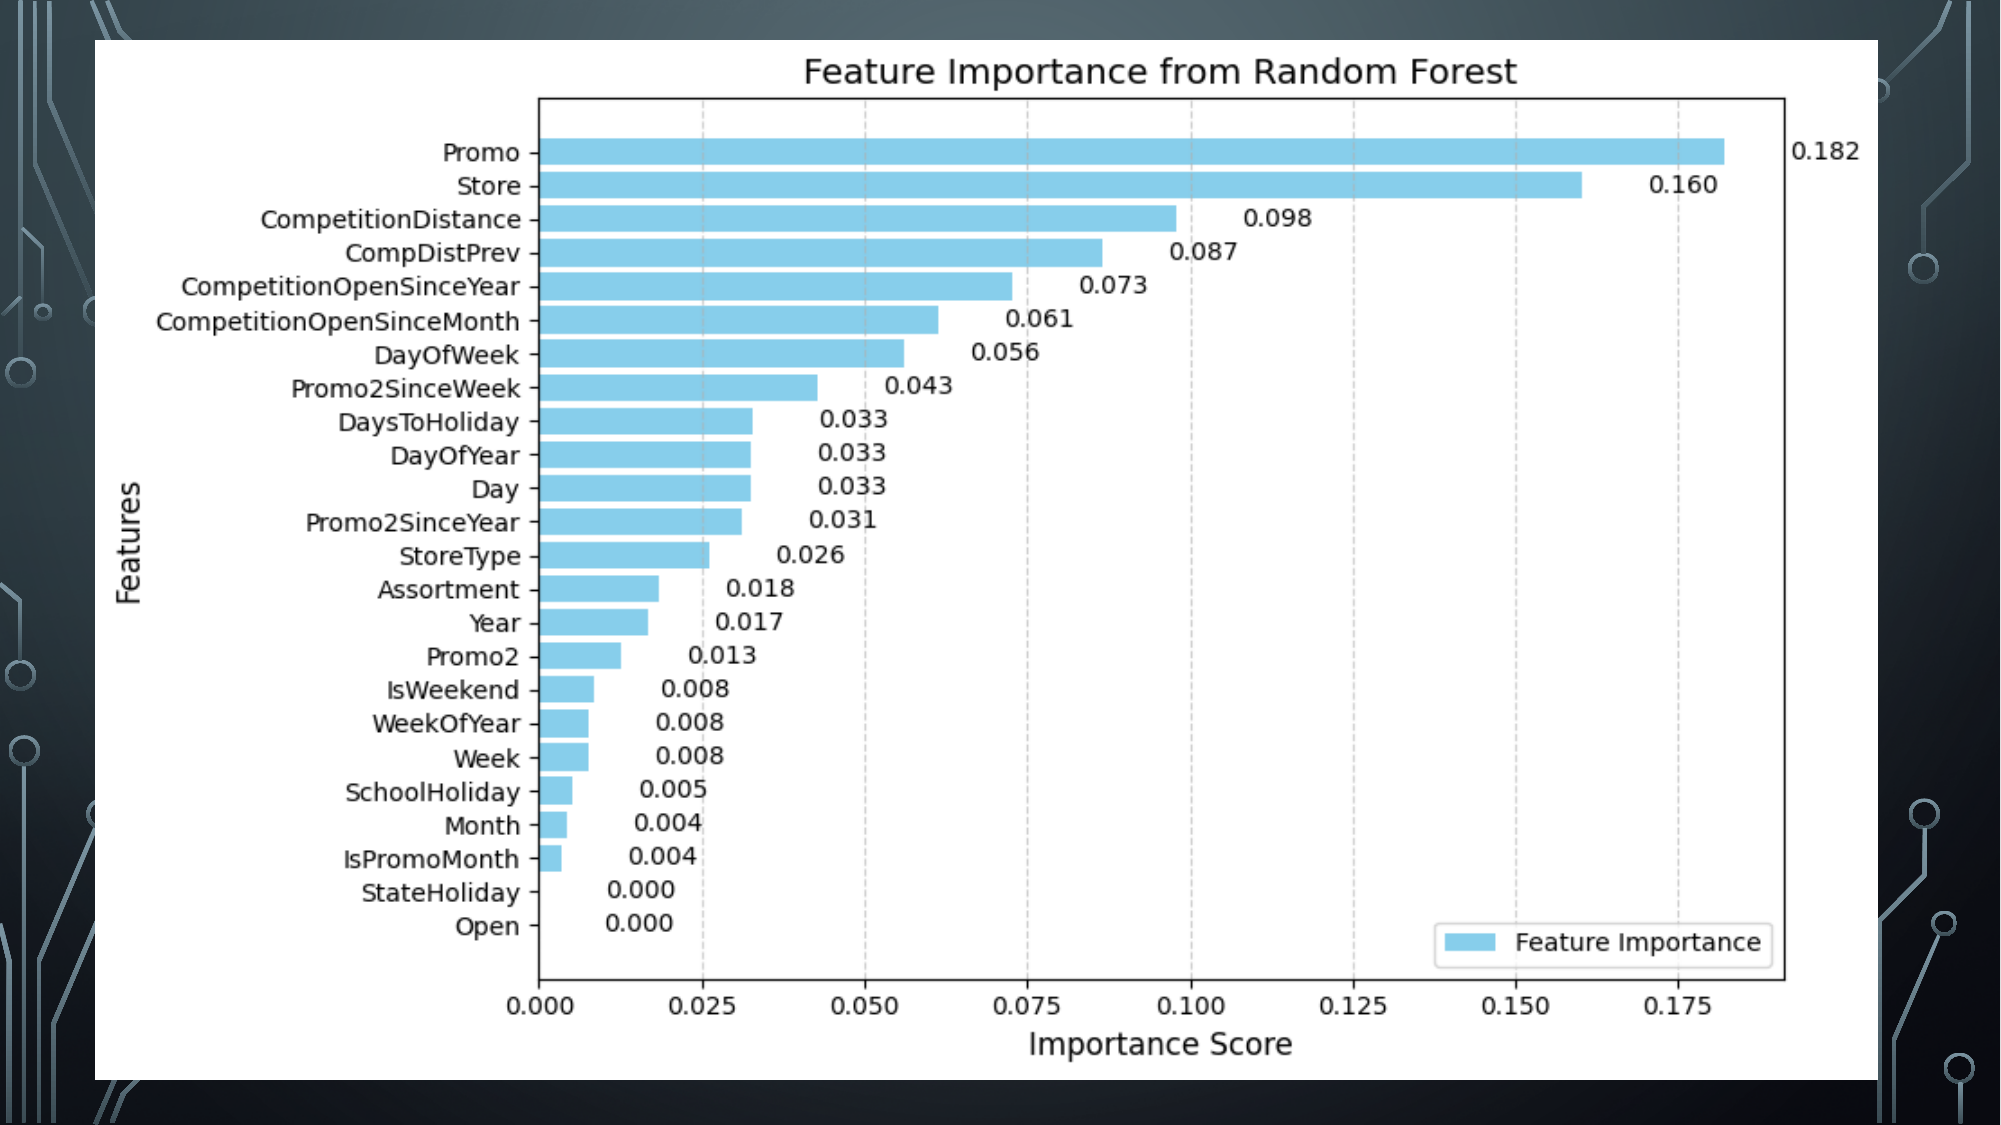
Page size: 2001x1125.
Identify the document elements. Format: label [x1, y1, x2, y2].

picture [95, 40, 1878, 1080]
